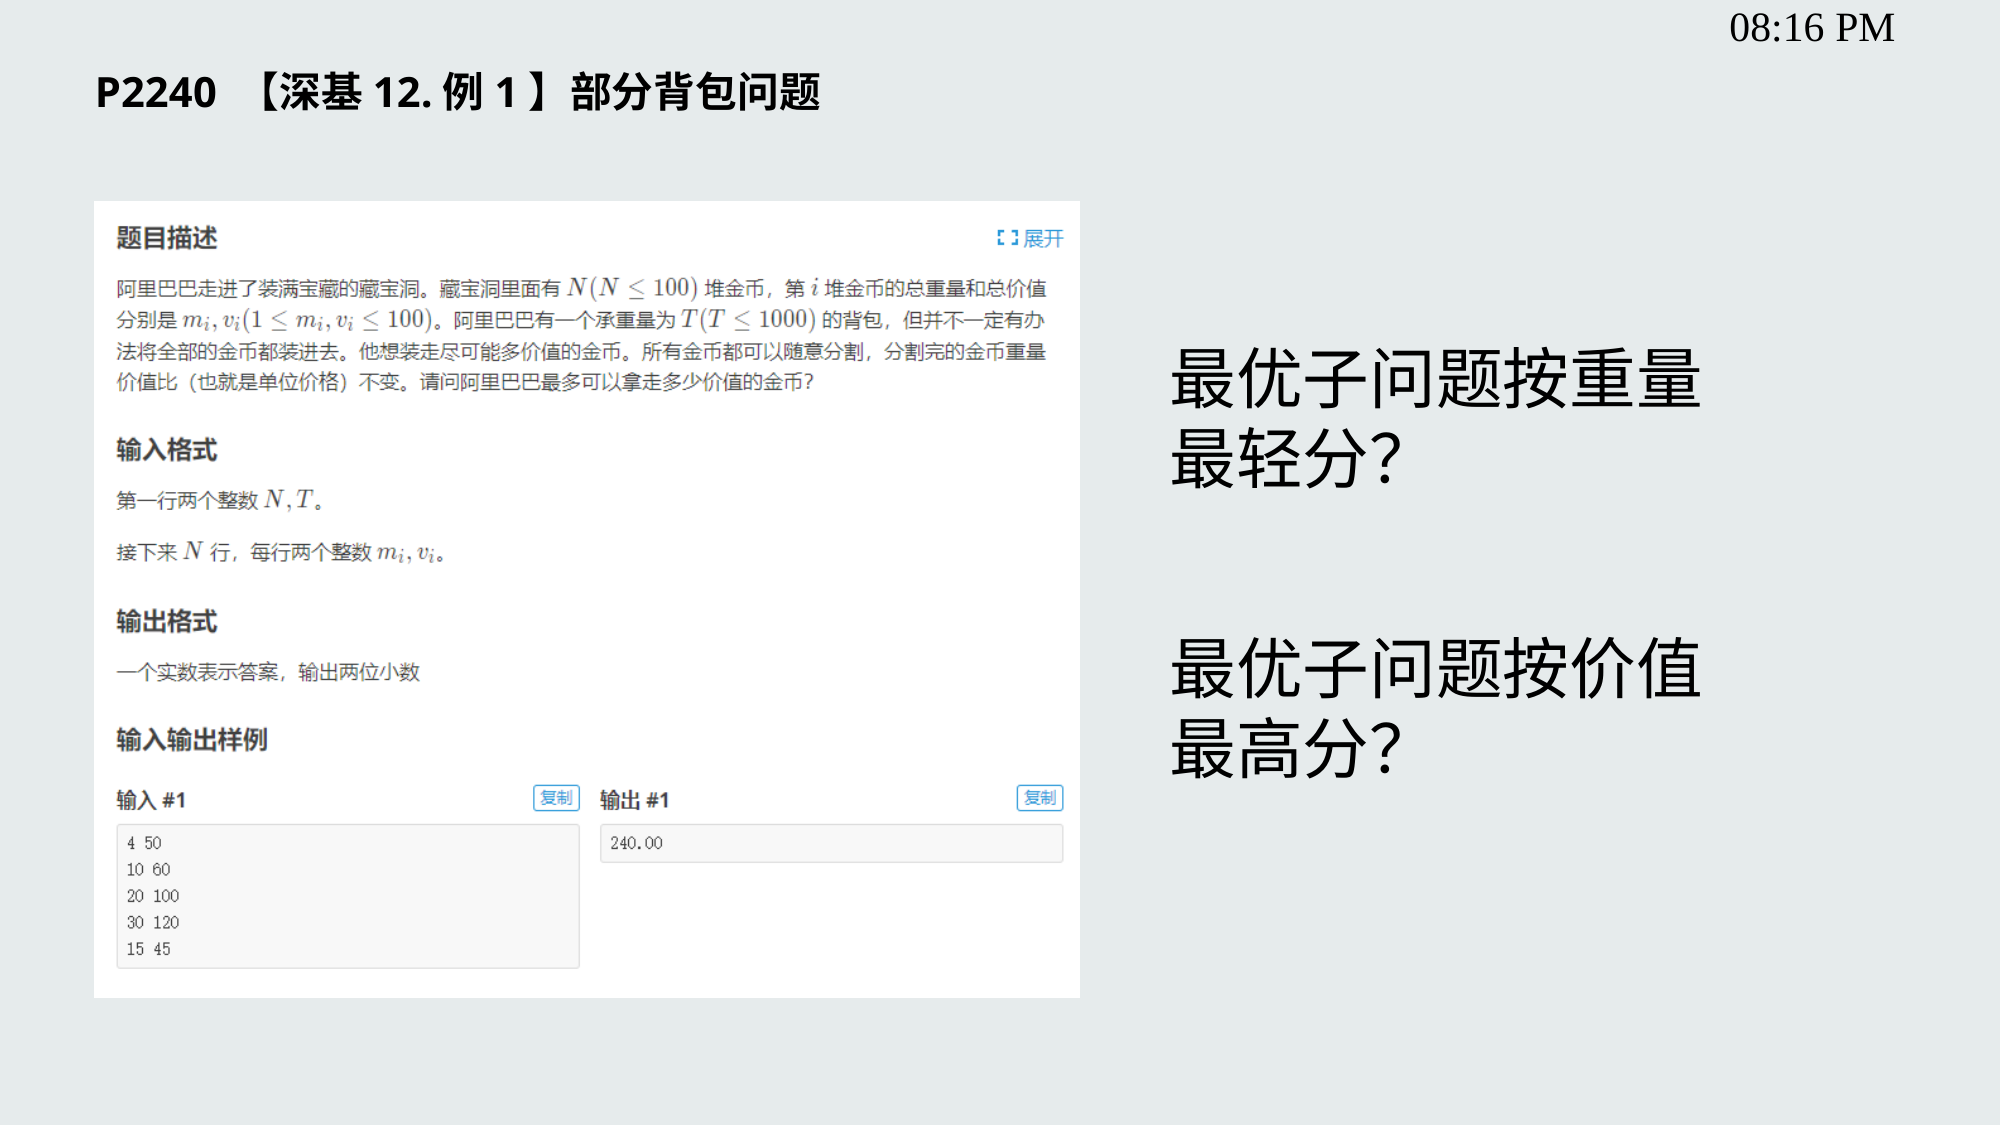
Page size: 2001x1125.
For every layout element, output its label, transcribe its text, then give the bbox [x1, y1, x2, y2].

picture [94, 200, 1080, 999]
text_box 最优子问题按价值最高分？ [1169, 626, 1755, 787]
text_box 最优子问题按重量最轻分？ [1169, 336, 1755, 497]
text_box P2240 【深基12.例1】部分背包问题 [94, 66, 1033, 117]
